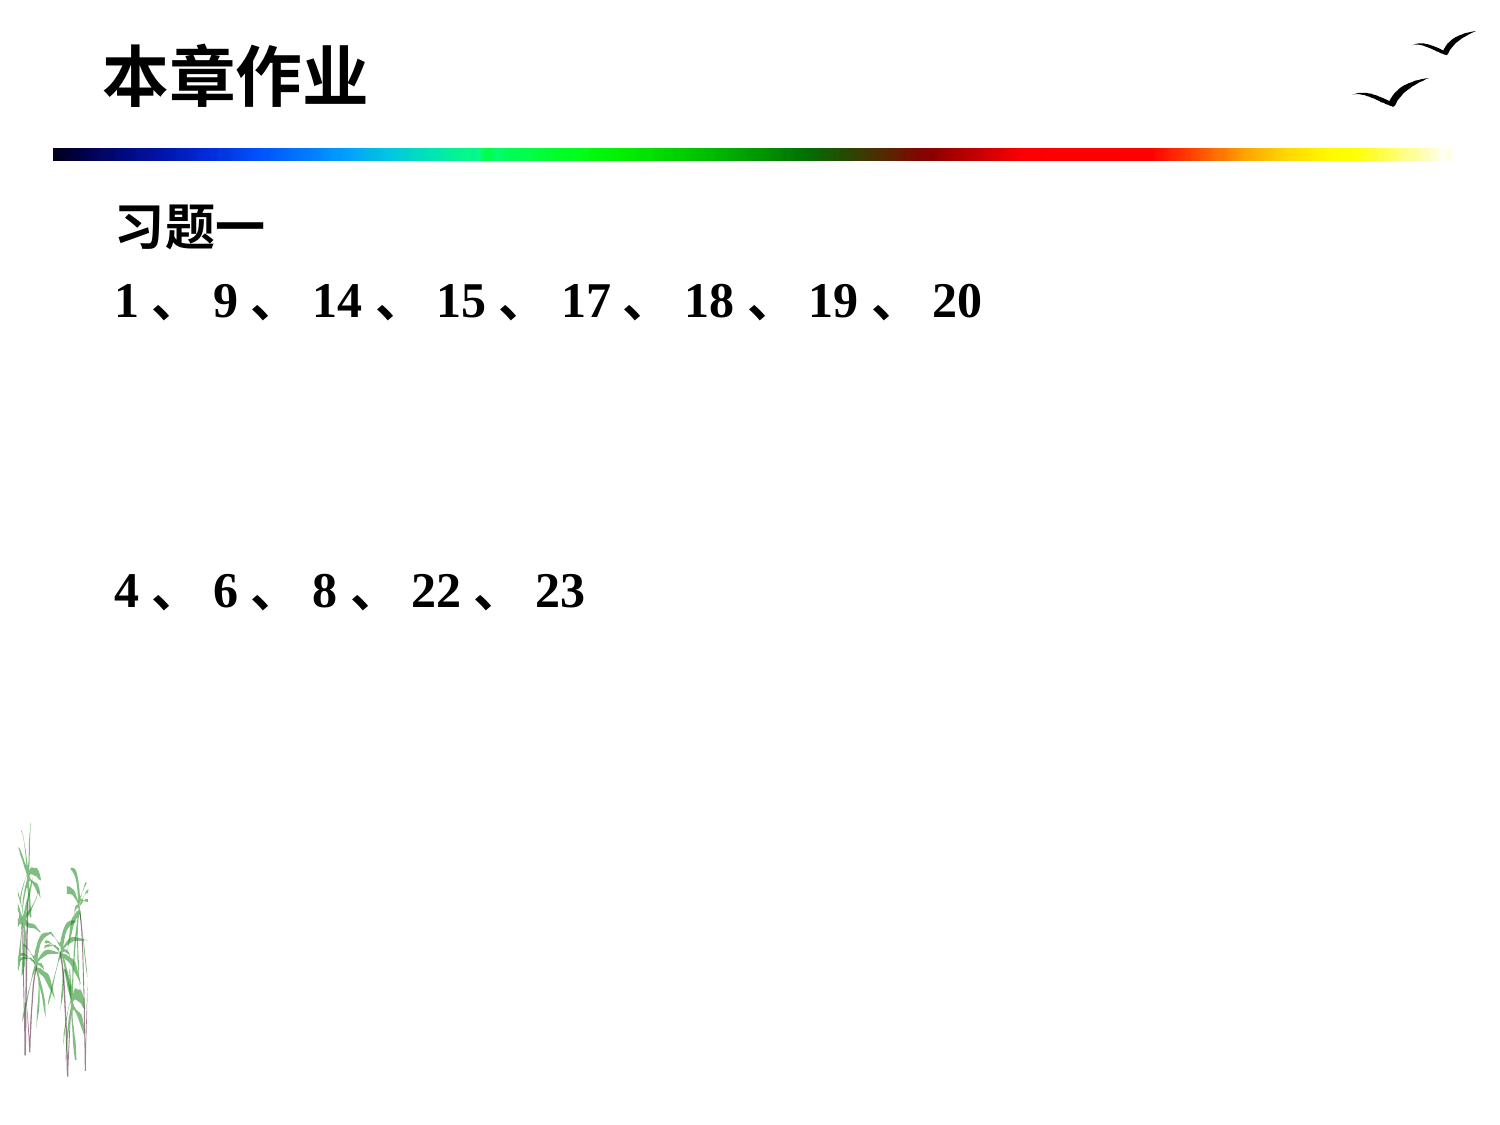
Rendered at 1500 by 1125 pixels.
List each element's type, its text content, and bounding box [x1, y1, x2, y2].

list 习题一 1、9、14、15、17、18、19、20 4、6、8、22、23 [99, 187, 1426, 1051]
picture [53, 148, 350, 161]
picture [378, 148, 1451, 161]
title 本章作业 [87, 24, 1451, 126]
